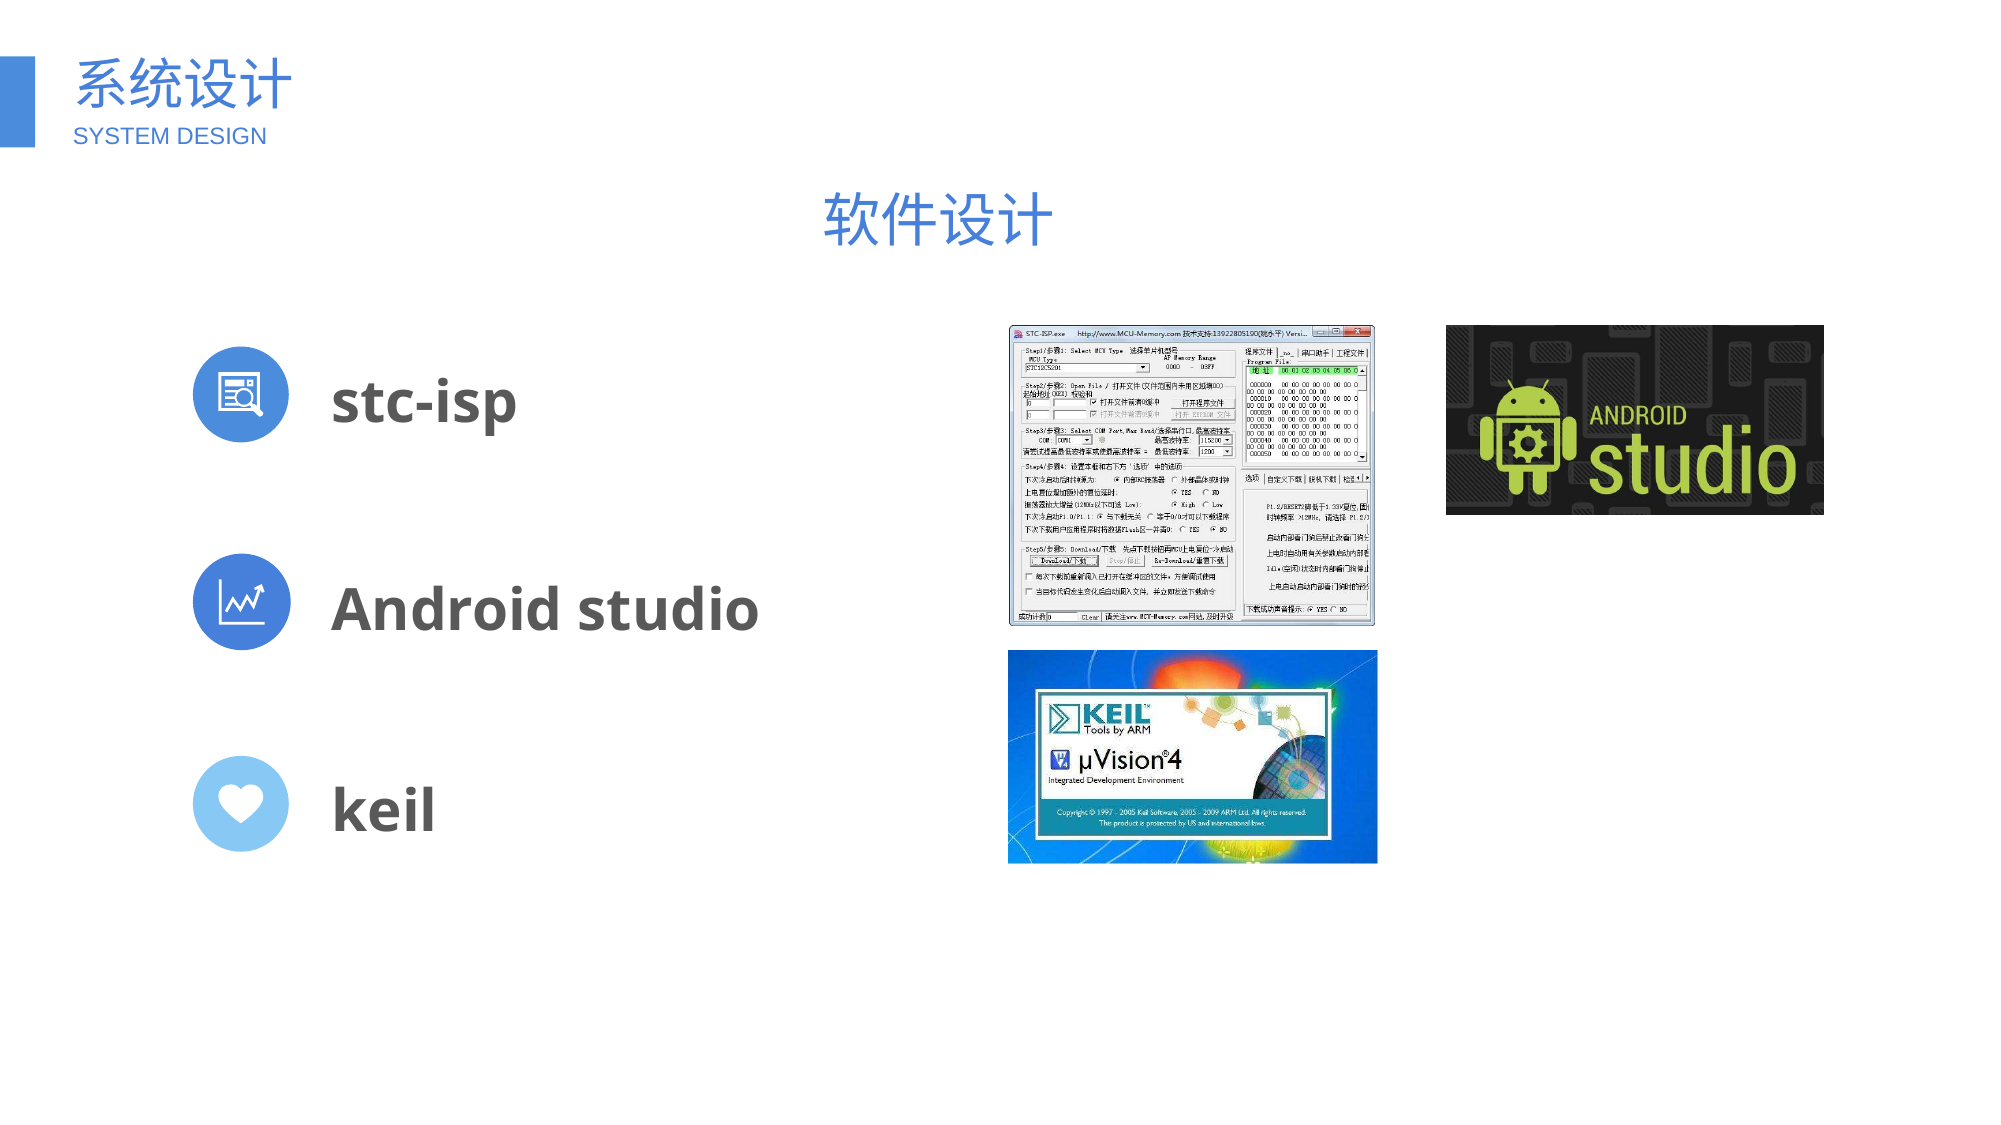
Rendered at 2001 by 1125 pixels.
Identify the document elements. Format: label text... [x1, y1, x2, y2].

picture [1446, 325, 1824, 515]
text_box SYSTEM DESIGN [57, 113, 283, 158]
text_box [0, 55, 36, 148]
picture [1008, 650, 1463, 906]
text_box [192, 752, 654, 852]
picture [1009, 325, 1375, 627]
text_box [192, 550, 884, 651]
text_box 软件设计 [807, 175, 1071, 261]
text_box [192, 342, 654, 443]
text_box 系统设计 [58, 41, 310, 123]
